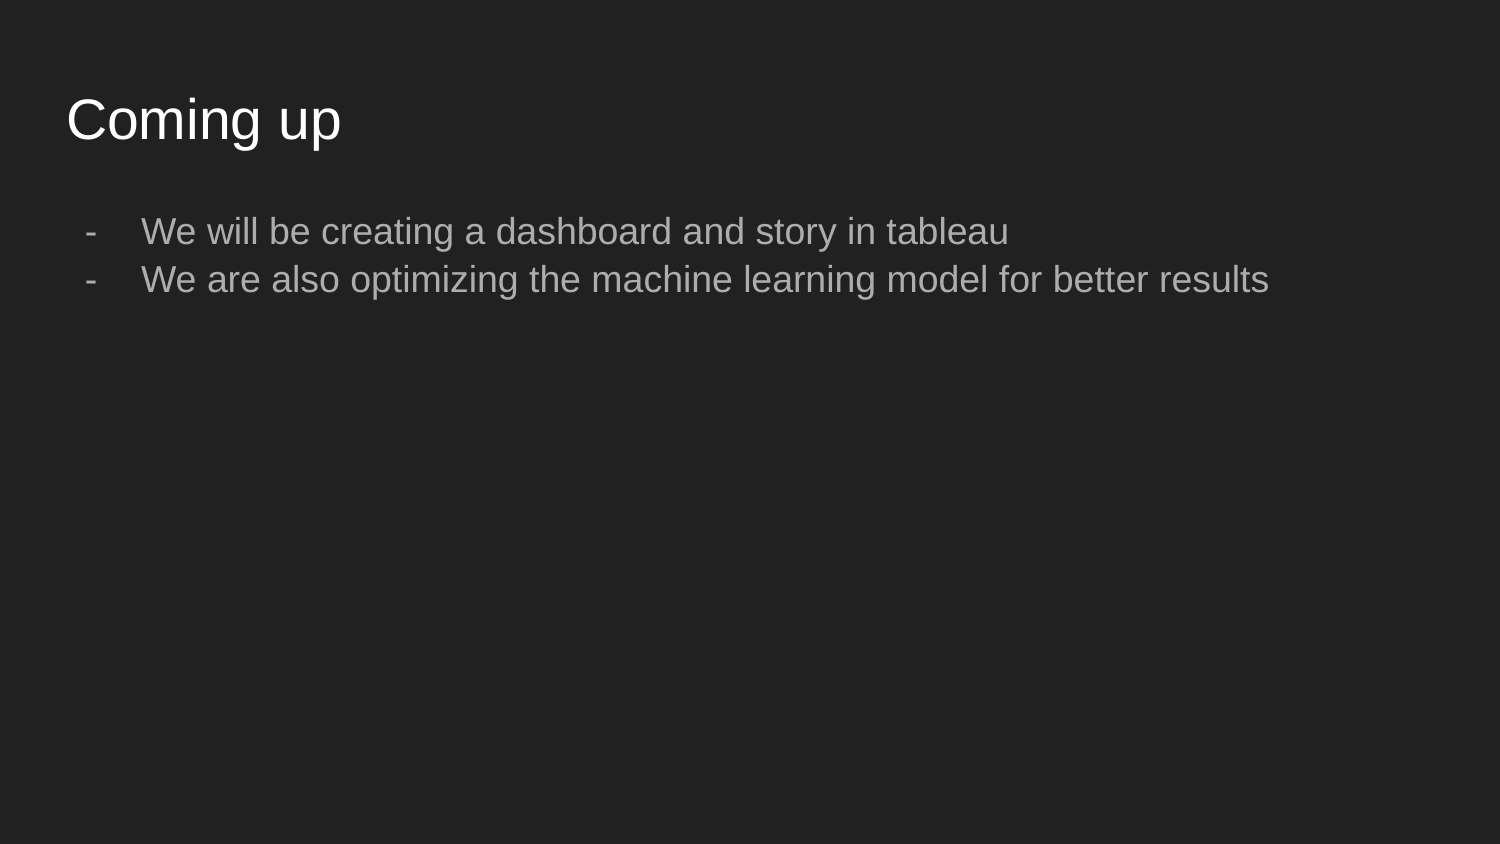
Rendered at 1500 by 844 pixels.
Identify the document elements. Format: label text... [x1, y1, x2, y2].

list We will be creating a dashboard and story in tableau We are also optimizing the machine learning model for better results [51, 189, 1449, 750]
title Coming up [51, 72, 1449, 167]
